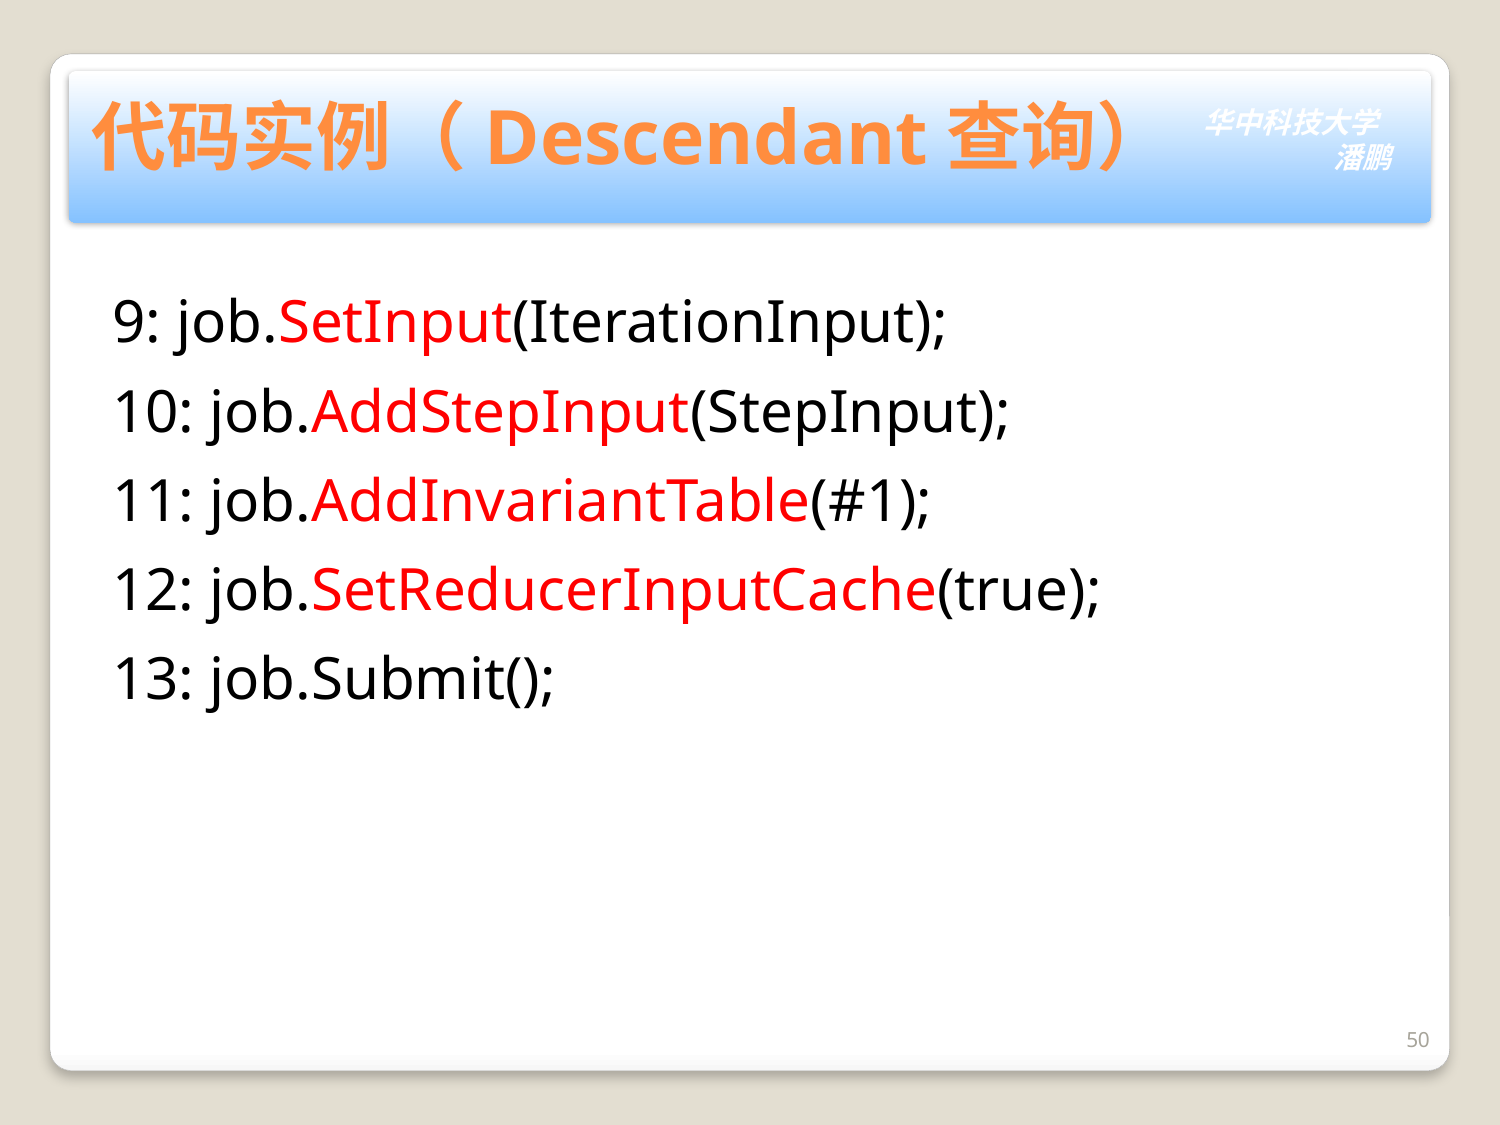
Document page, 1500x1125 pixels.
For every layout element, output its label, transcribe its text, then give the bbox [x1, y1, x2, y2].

list 9: job.SetInput(IterationInput); 10: job.AddStepInput(StepInput); 11: job.AddInvariantTable(#1); 12: job.SetReducerInputCache(true); 13: job.Submit(); [82, 255, 1426, 943]
slide_number 50 [1369, 1002, 1445, 1063]
title 代码实例（Descendant查询） [76, 78, 1420, 188]
